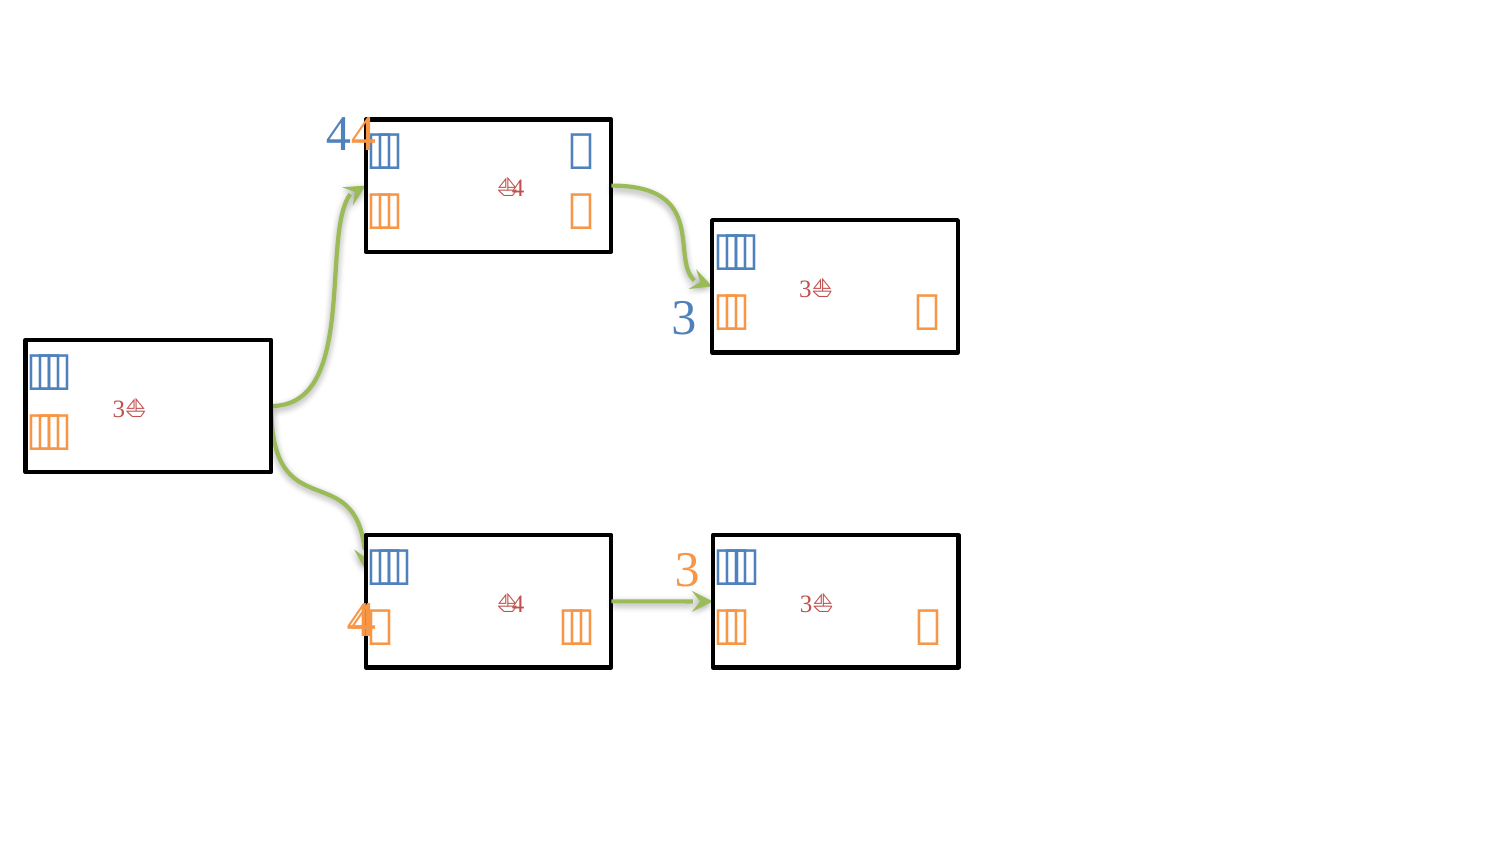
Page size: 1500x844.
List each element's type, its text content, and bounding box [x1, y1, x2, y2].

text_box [365, 119, 612, 252]
text_box  [287, 100, 391, 157]
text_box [611, 185, 713, 287]
text_box  [287, 586, 360, 643]
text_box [711, 219, 959, 353]
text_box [365, 534, 612, 668]
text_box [270, 405, 366, 571]
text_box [712, 534, 959, 668]
text_box  [659, 296, 706, 340]
text_box  [662, 536, 709, 592]
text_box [270, 185, 366, 405]
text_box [25, 339, 272, 473]
